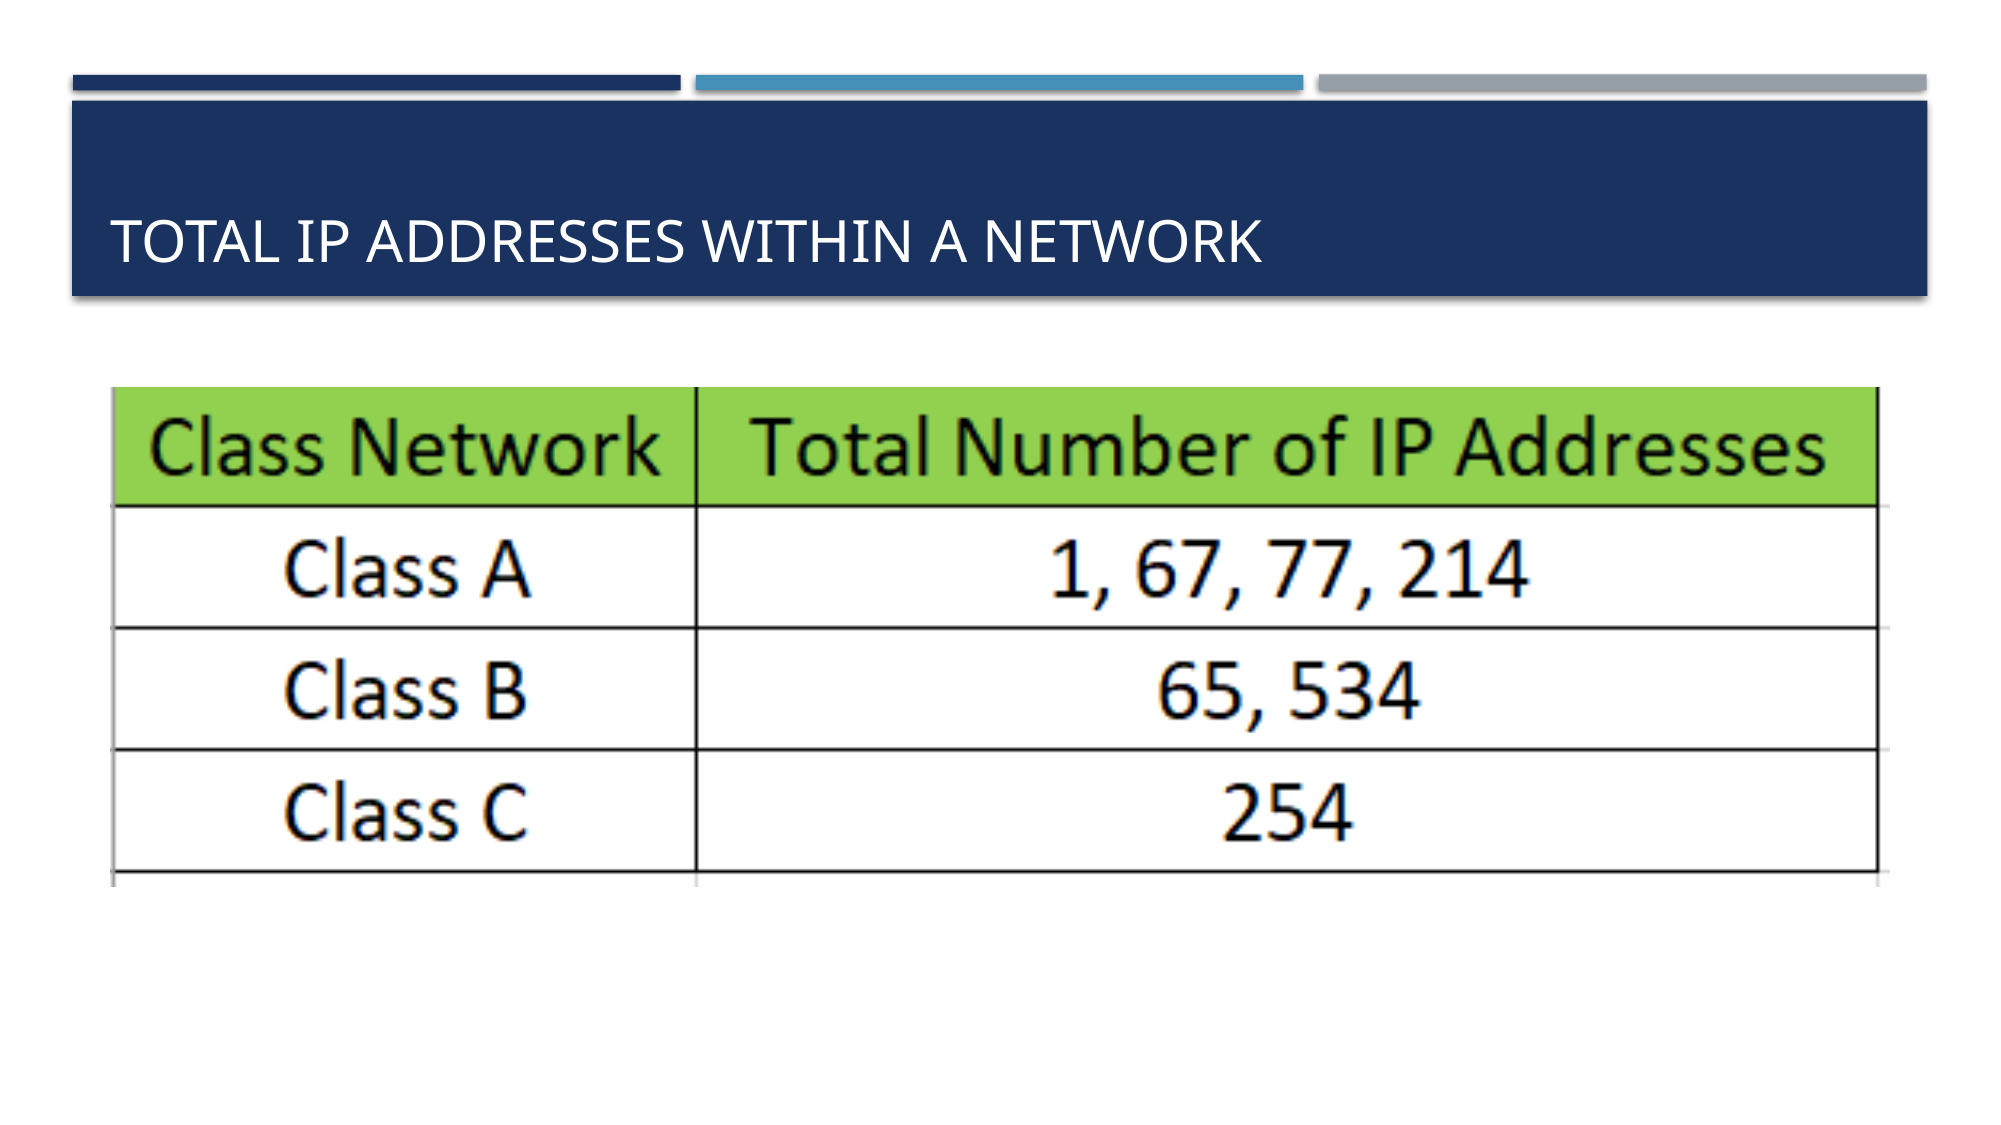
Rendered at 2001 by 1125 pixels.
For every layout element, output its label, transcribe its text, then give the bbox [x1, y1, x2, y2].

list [109, 387, 1891, 888]
title Total Ip addresses within a network [95, 115, 1905, 282]
